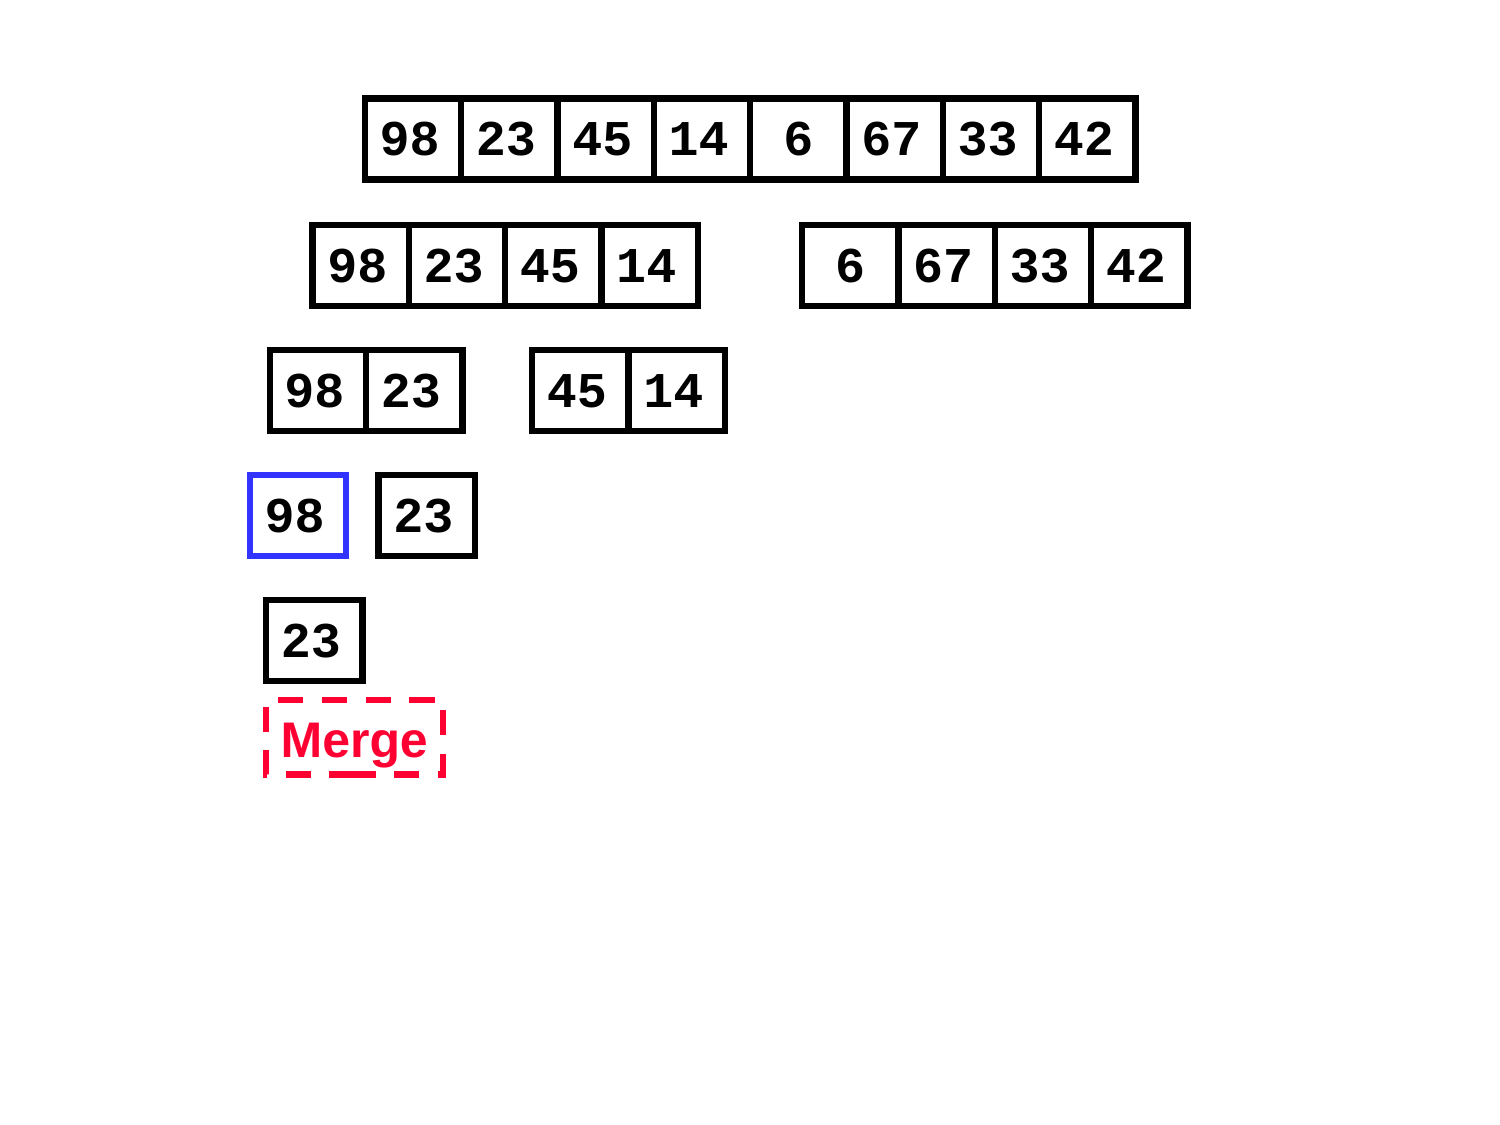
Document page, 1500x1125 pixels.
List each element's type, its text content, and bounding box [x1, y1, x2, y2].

text_box 14 [653, 98, 750, 180]
text_box 98 [269, 349, 367, 432]
text_box Merge [265, 699, 443, 775]
text_box 23 [462, 98, 558, 180]
text_box 33 [942, 98, 1039, 180]
text_box 67 [847, 98, 942, 180]
text_box 42 [1039, 98, 1136, 180]
text_box 23 [266, 599, 363, 682]
text_box 14 [601, 224, 698, 307]
text_box 98 [249, 474, 347, 557]
text_box 6 [802, 224, 899, 307]
text_box 45 [532, 349, 628, 432]
text_box 23 [367, 349, 463, 432]
text_box 23 [378, 474, 475, 557]
text_box 14 [628, 349, 725, 432]
text_box 42 [1091, 224, 1188, 307]
text_box 33 [994, 224, 1091, 307]
text_box 45 [506, 224, 601, 307]
text_box 23 [409, 224, 506, 307]
text_box 98 [364, 98, 462, 180]
text_box 45 [558, 98, 653, 180]
text_box 6 [750, 98, 847, 180]
text_box 67 [899, 224, 994, 307]
text_box 98 [312, 224, 409, 307]
